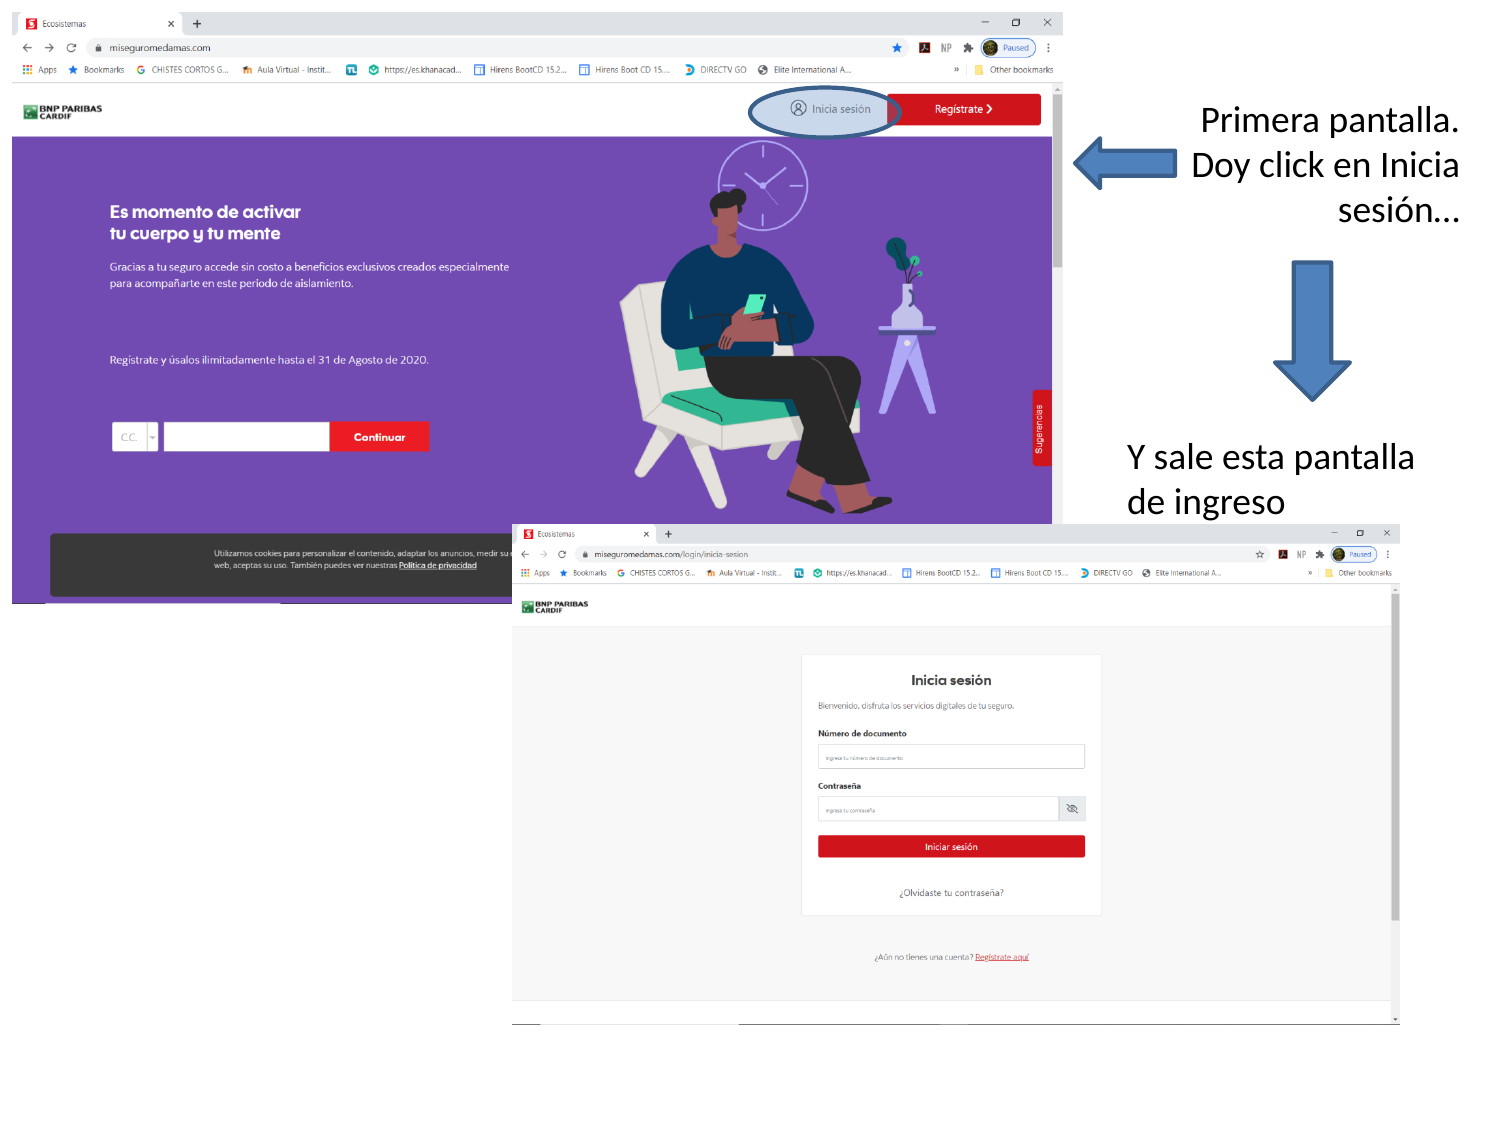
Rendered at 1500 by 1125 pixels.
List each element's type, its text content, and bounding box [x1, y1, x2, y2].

text_box [1273, 260, 1352, 403]
text_box Primera pantalla. Doy click en Inicia sesión… [1174, 87, 1475, 238]
picture [12, 12, 1401, 1025]
text_box Y sale esta pantalla de ingreso [1112, 424, 1475, 530]
text_box [1072, 136, 1178, 191]
